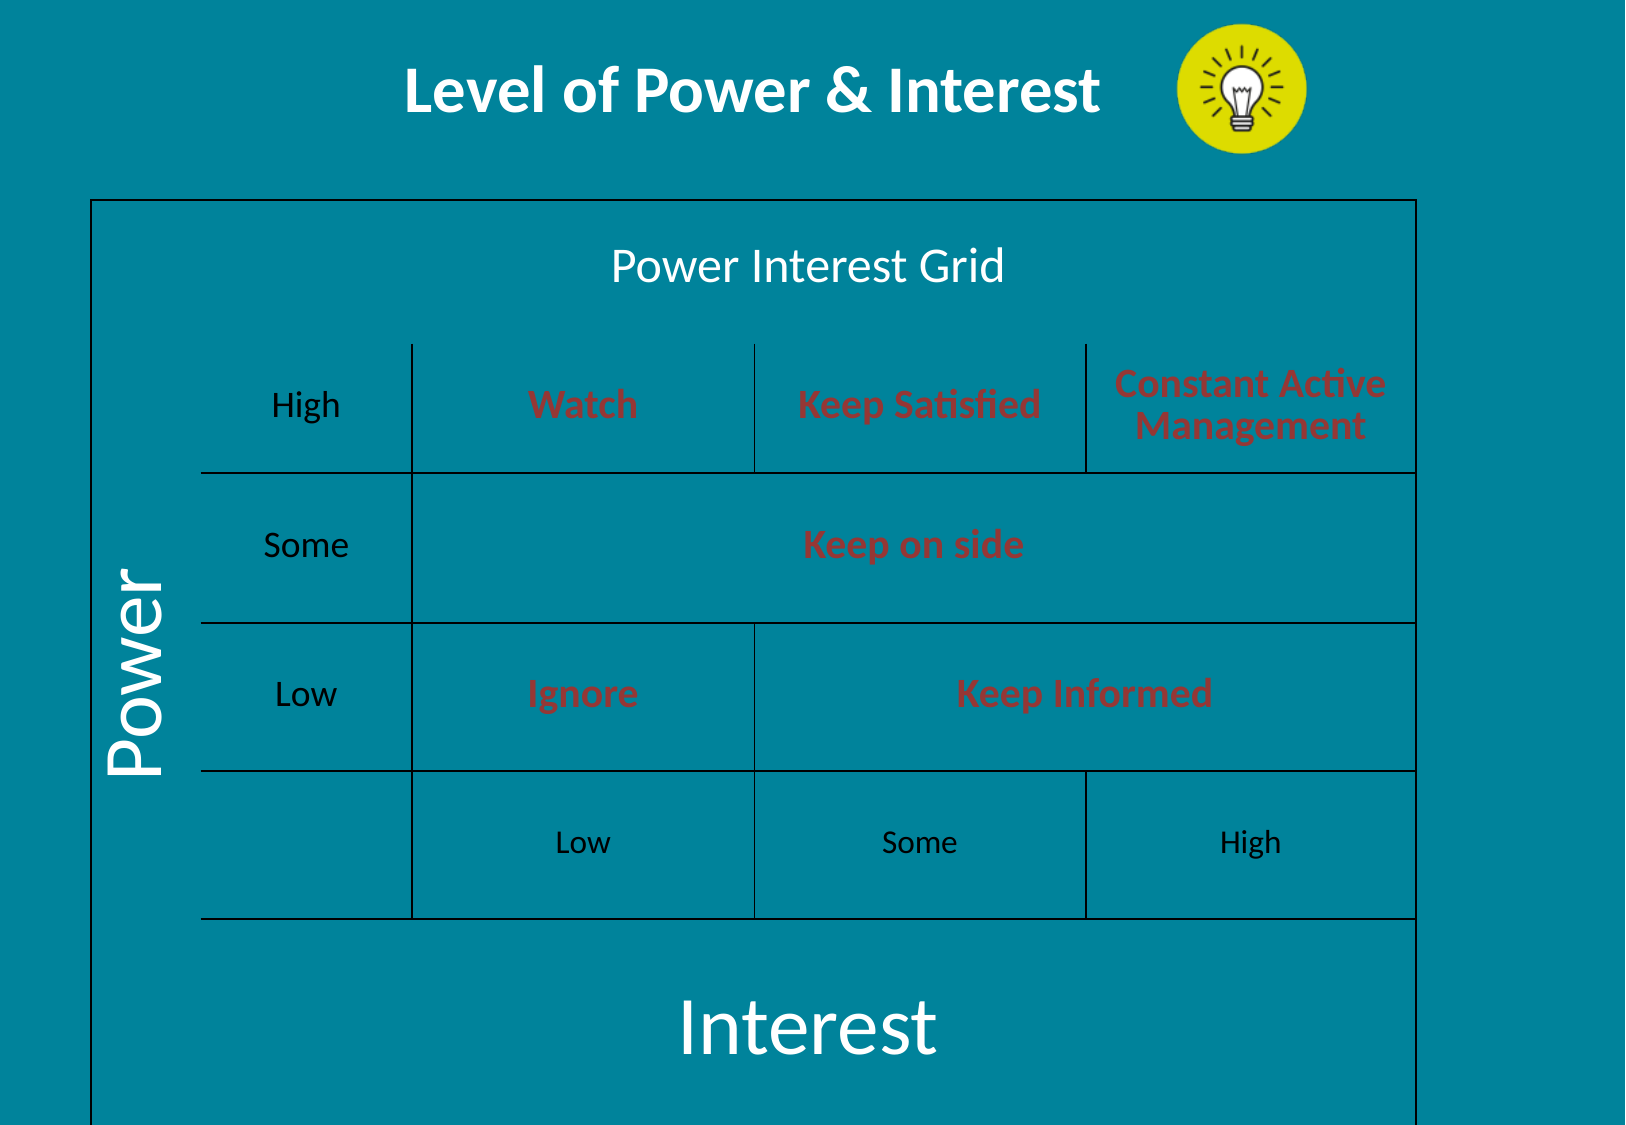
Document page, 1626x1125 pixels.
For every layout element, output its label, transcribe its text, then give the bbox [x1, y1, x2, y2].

table_cell Interest [201, 920, 1415, 1125]
table_cell Low [413, 772, 754, 918]
text_box Level of Power & Interest [224, 38, 1169, 134]
table_cell Keep Informed [755, 624, 1415, 770]
table_cell Ignore [413, 624, 754, 770]
table_header Power [92, 201, 201, 1125]
table_cell High [1087, 772, 1415, 918]
table_cell Low [201, 624, 411, 770]
table_cell Keep on side [413, 474, 1415, 622]
table_cell High [201, 344, 411, 472]
table_cell [201, 772, 411, 918]
table_cell Constant Active Management [1087, 344, 1415, 472]
table_cell Some [201, 474, 411, 622]
table_cell Some [755, 772, 1085, 918]
table_cell Watch [413, 344, 754, 472]
picture [1174, 22, 1309, 156]
table_cell Keep Satisfied [755, 344, 1085, 472]
table_header Power Interest Grid [201, 201, 1415, 344]
